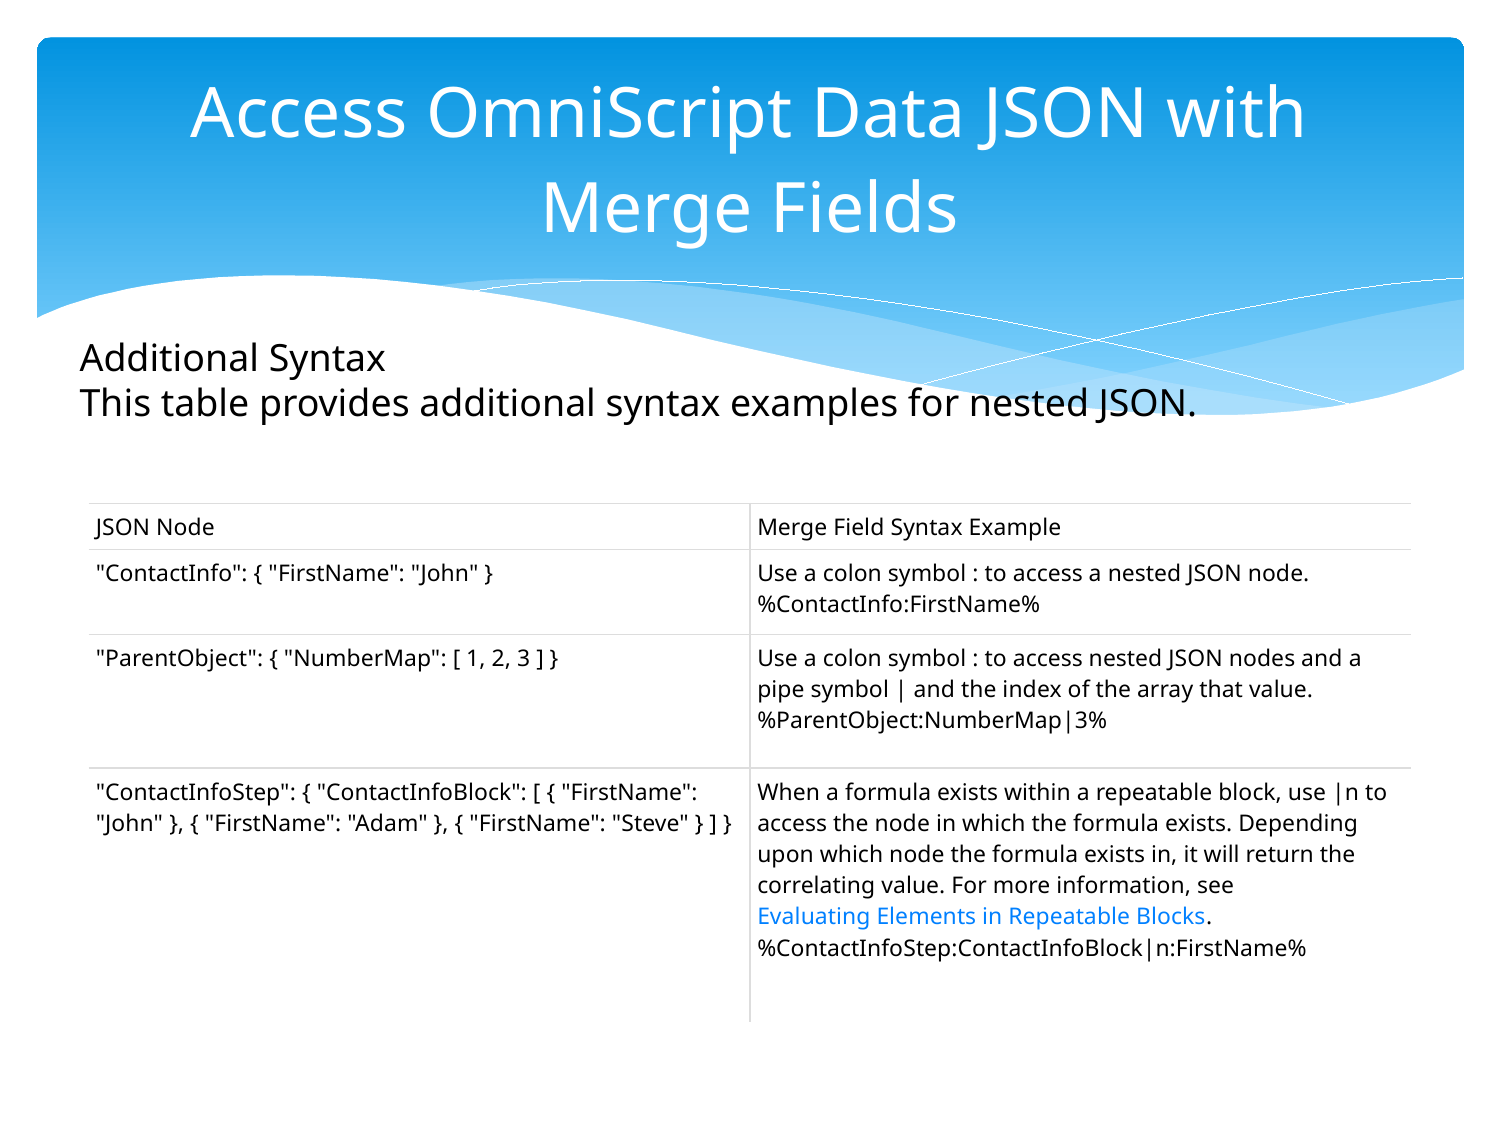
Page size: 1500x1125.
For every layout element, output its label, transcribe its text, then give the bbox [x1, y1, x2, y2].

table_header JSON Node [89, 504, 749, 549]
table_cell "ContactInfo": { "FirstName": "John" } [89, 550, 749, 634]
title Access OmniScript Data JSON with Merge Fields [75, 55, 1425, 261]
text_box Additional Syntax This table provides additional syntax examples for nested JSON. [64, 326, 1412, 476]
table_cell "ParentObject": { "NumberMap": [ 1, 2, 3 ] } [89, 635, 749, 767]
table_header Merge Field Syntax Example [751, 504, 1411, 549]
table_cell Use a colon symbol : to access a nested JSON node. %ContactInfo:FirstName% [751, 550, 1411, 634]
table_cell When a formula exists within a repeatable block, use |n to access the node in which the formula exists. Depending upon which node the formula exists in, it will return the correlating value. For more information, see Evaluating Elements in Repeatable Blocks. %ContactInfoStep:ContactInfoBlock|n:FirstName% [751, 769, 1411, 1022]
table_cell "ContactInfoStep": { "ContactInfoBlock": [ { "FirstName": "John" }, { "FirstName": "Adam" }, { "FirstName": "Steve" } ] } [89, 769, 749, 1022]
table_cell Use a colon symbol : to access nested JSON nodes and a pipe symbol | and the index of the array that value. %ParentObject:NumberMap|3% [751, 635, 1411, 767]
